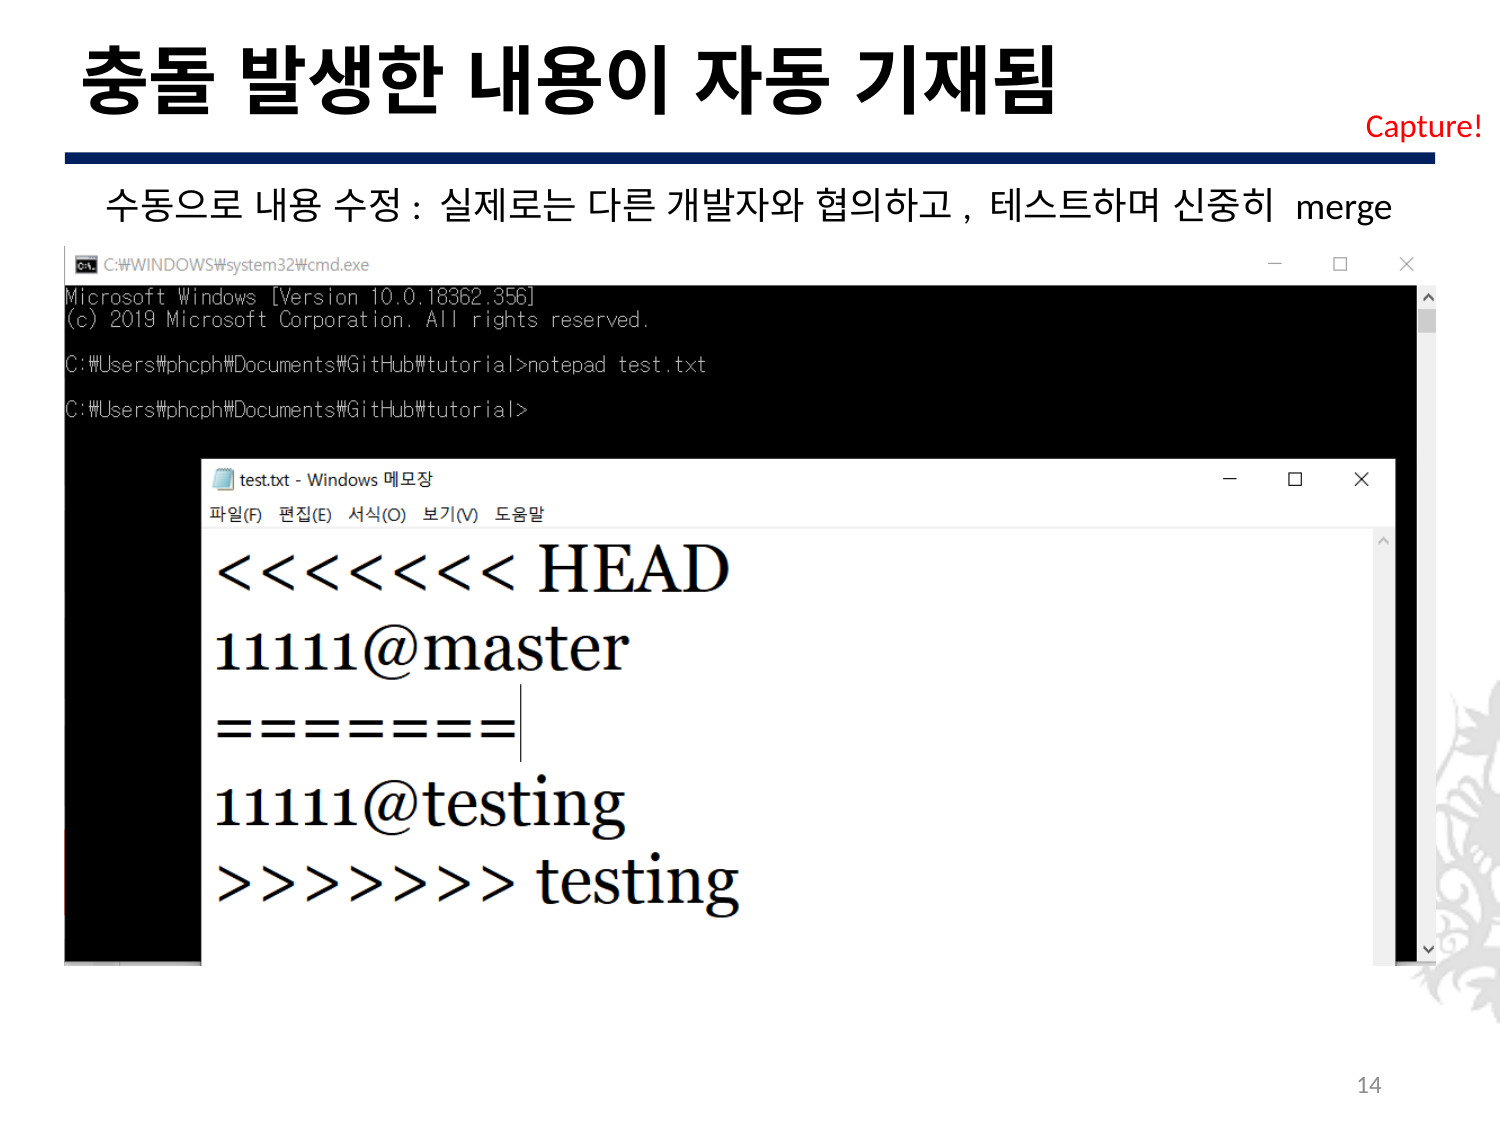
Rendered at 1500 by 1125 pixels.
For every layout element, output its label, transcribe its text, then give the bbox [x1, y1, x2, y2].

text_box 수동으로 내용 수정: 실제로는 다른 개발자와 협의하고, 테스트하며 신중히 merge [91, 174, 1408, 235]
slide_number 14 [1059, 1057, 1397, 1111]
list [64, 246, 1436, 966]
title 충돌 발생한 내용이 자동 기재됨 [64, 26, 1436, 143]
text_box Capture! [1351, 97, 1499, 152]
